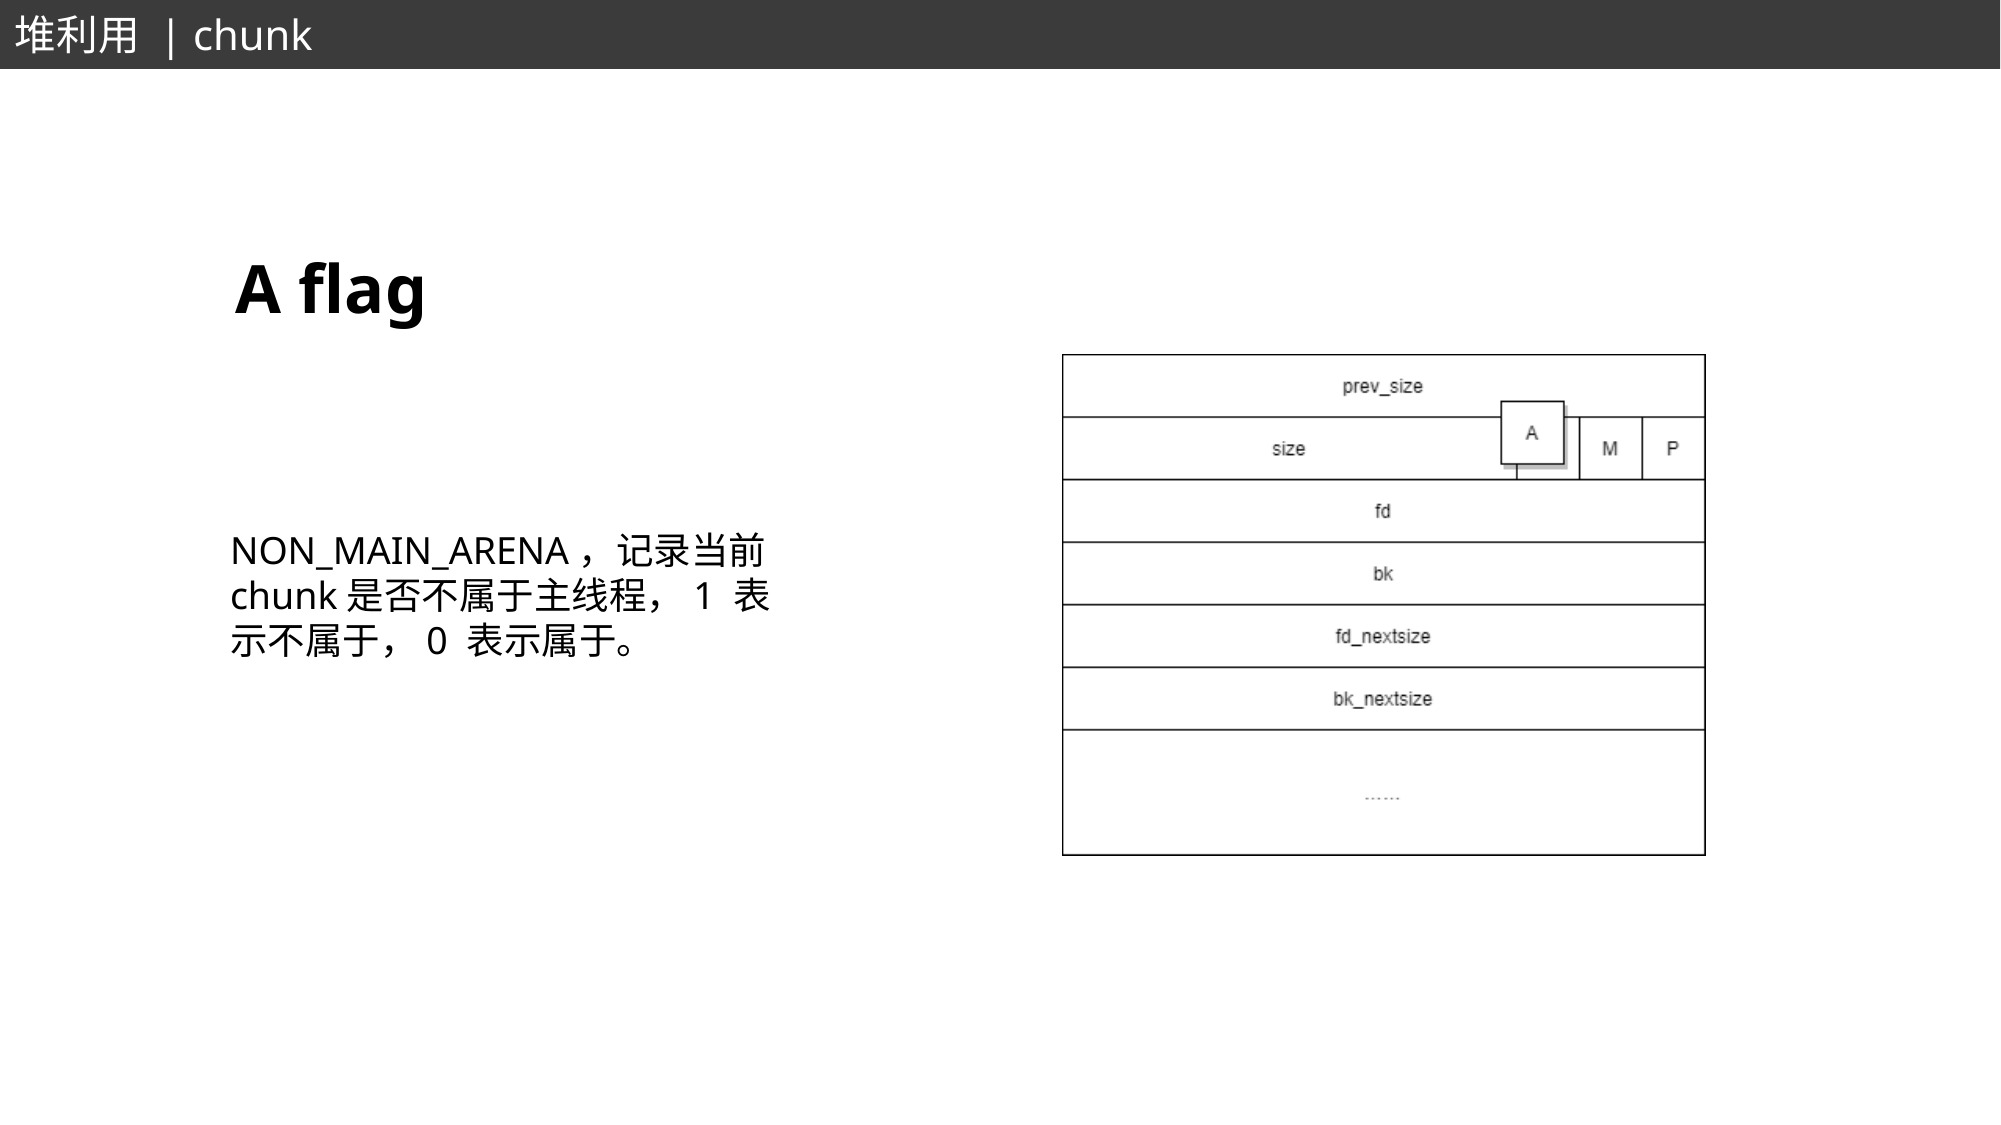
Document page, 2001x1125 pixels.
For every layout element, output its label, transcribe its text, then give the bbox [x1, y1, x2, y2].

text_box A flag [220, 239, 443, 334]
picture [1062, 354, 1706, 857]
text_box 堆利用 | chunk [0, 1, 925, 67]
text_box NON_MAIN_ARENA，记录当前 chunk是否不属于主线程，1 表示不属于，0 表示属于。 [215, 519, 817, 669]
